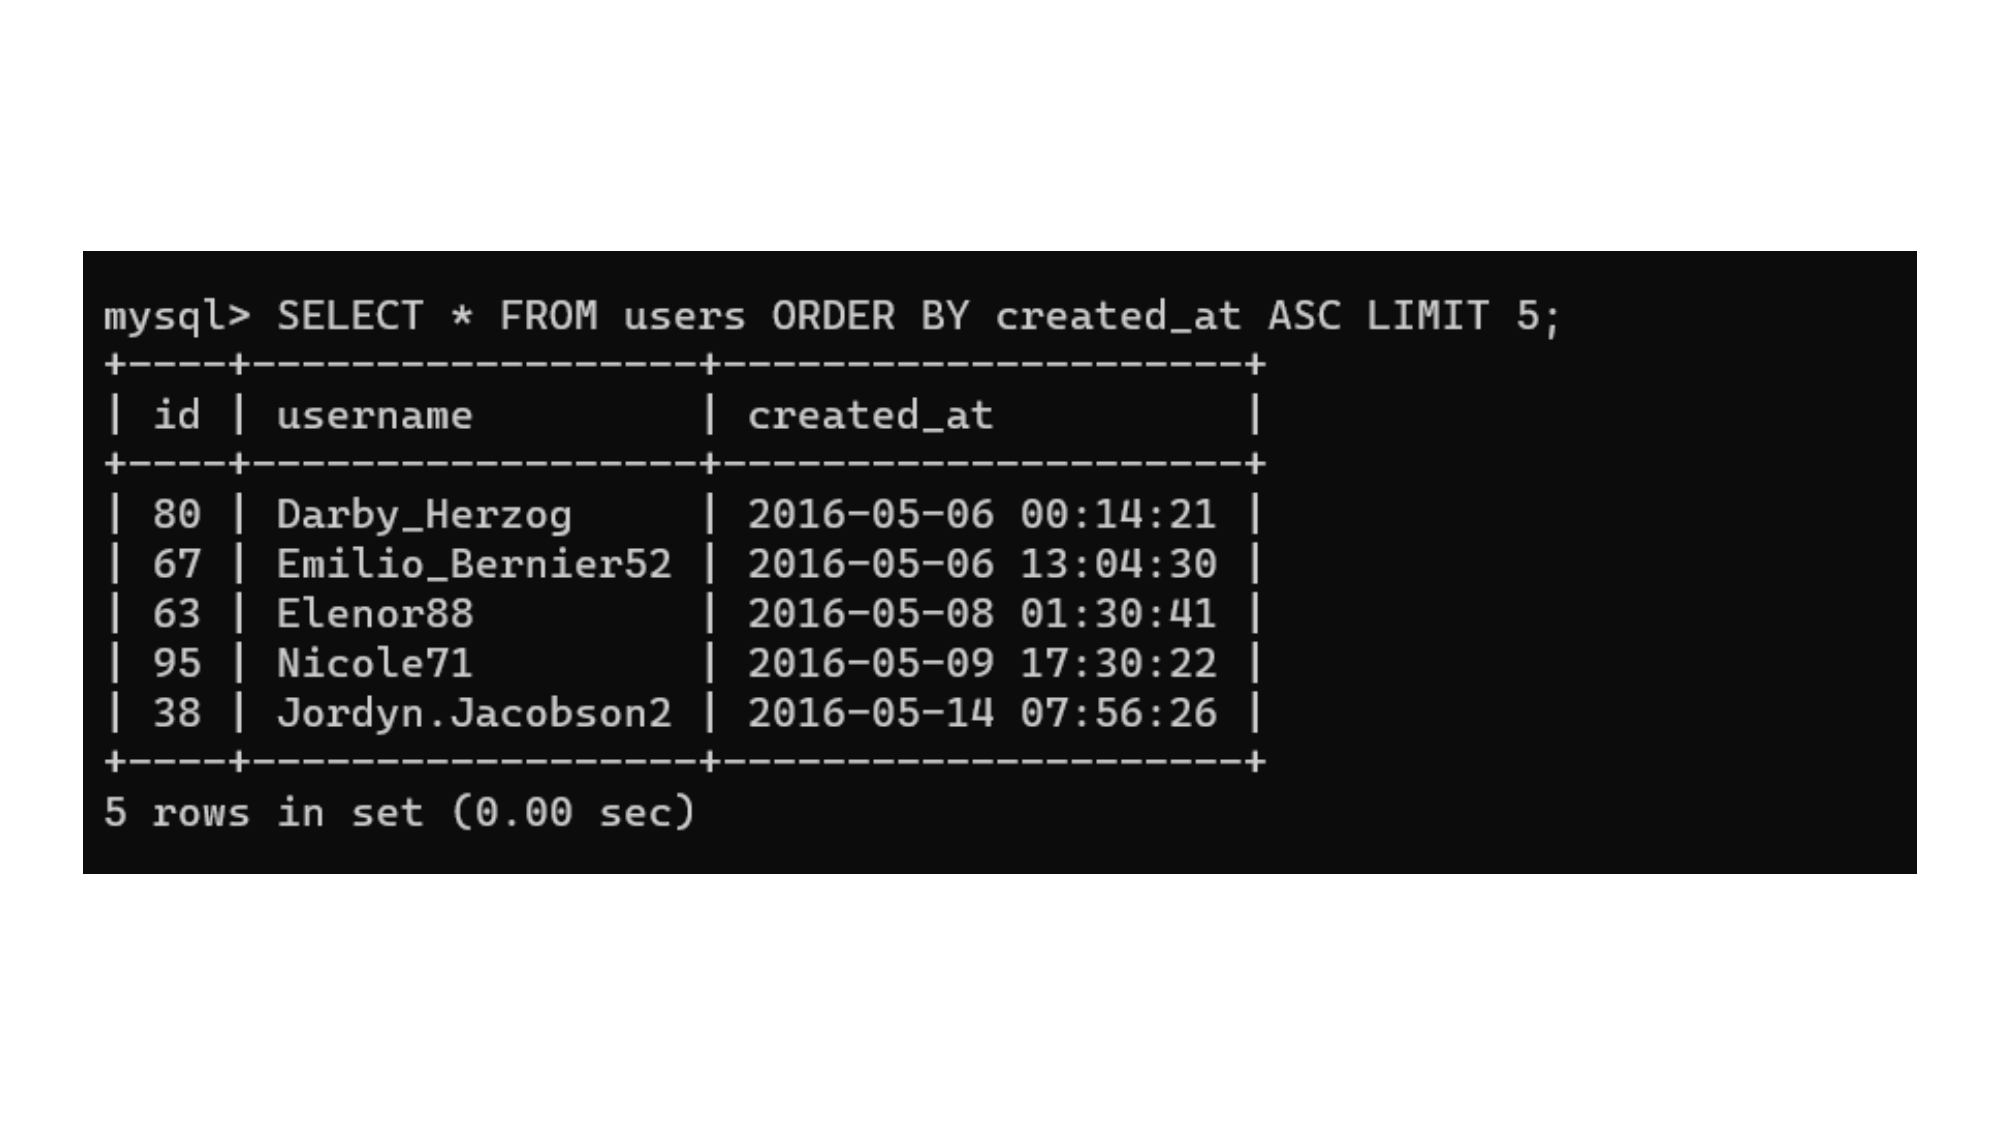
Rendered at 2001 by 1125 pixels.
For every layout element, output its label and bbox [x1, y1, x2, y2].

picture [83, 251, 1917, 874]
